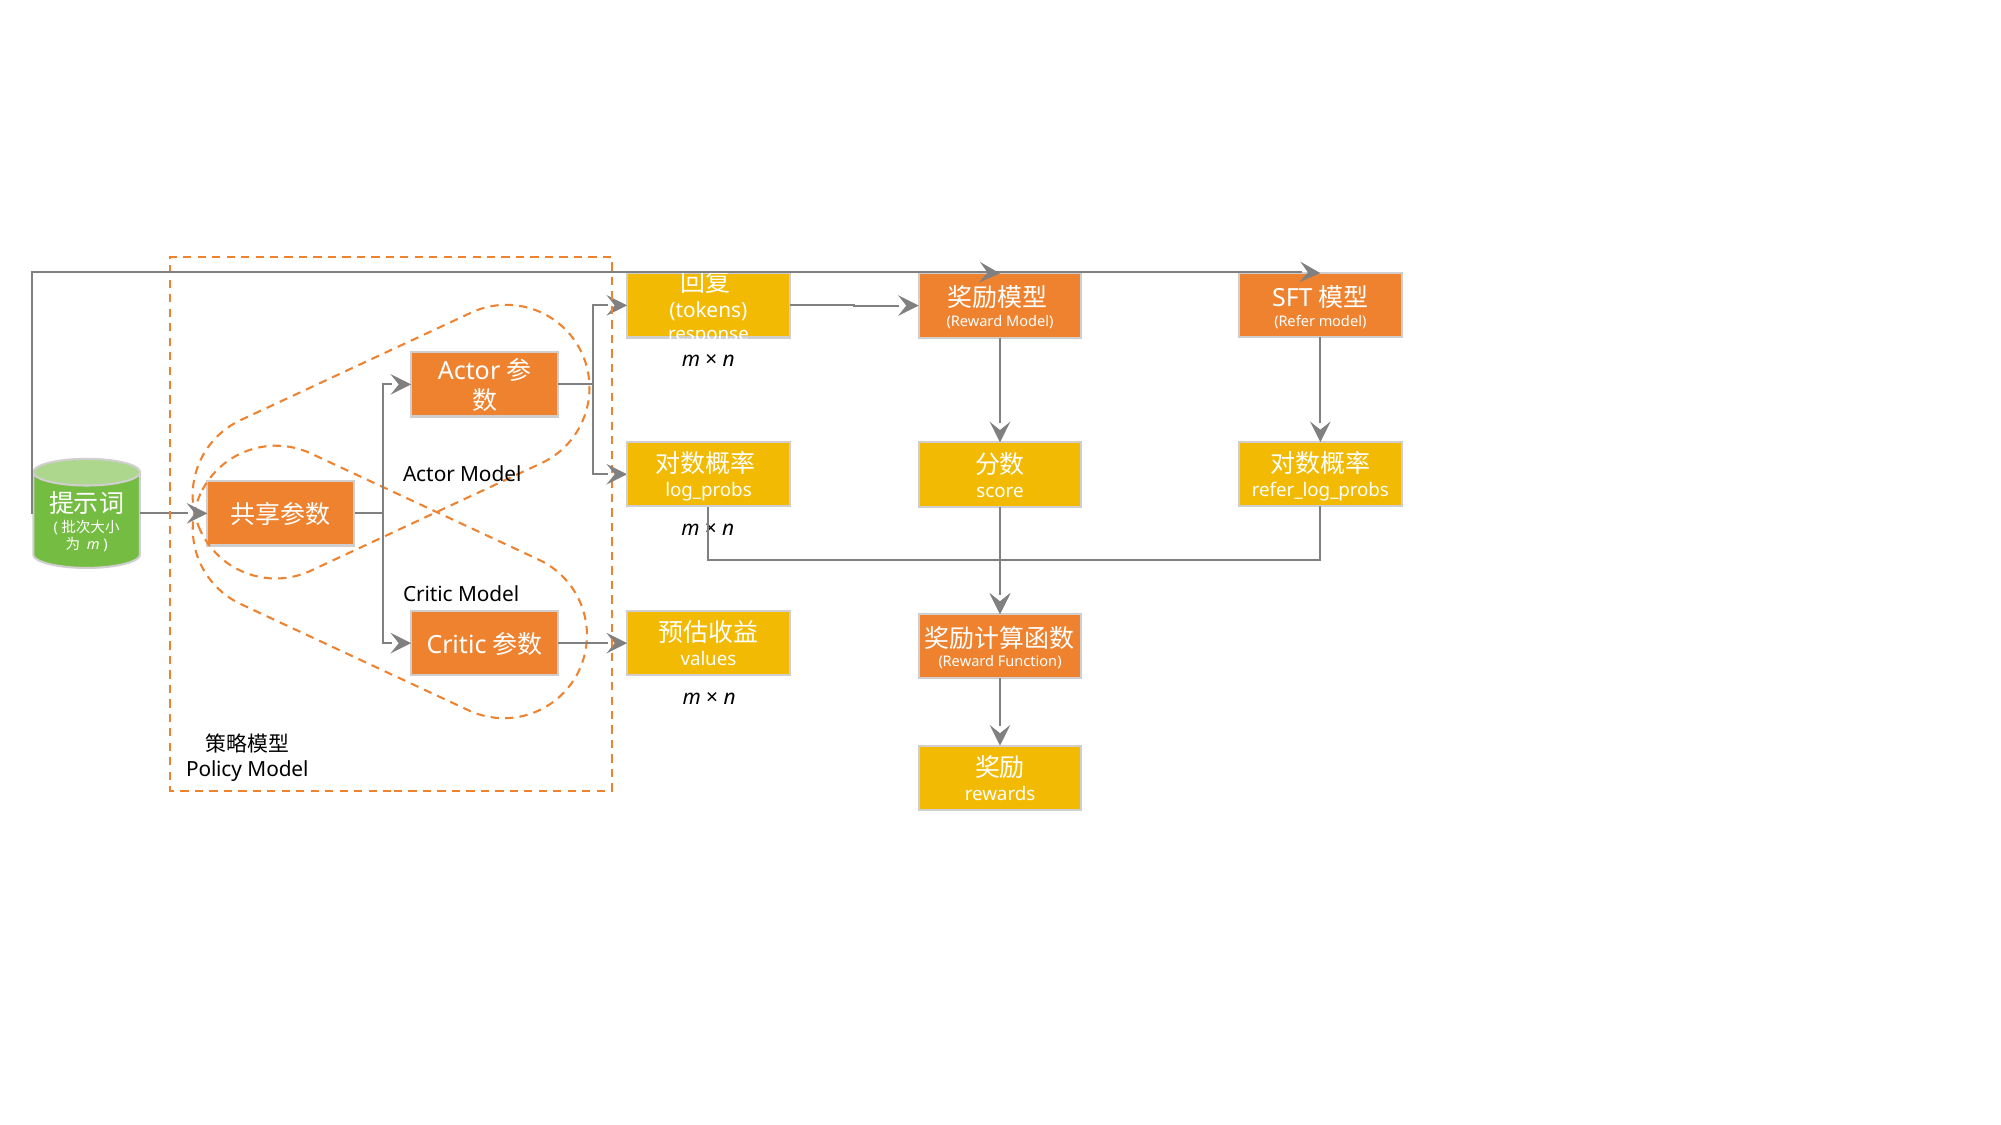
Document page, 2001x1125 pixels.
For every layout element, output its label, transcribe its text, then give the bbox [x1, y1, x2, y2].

text_box 奖励 rewards [918, 745, 1082, 811]
text_box 对数概率 refer_log_probs [1238, 441, 1403, 507]
text_box 策略模型 Policy Model [165, 722, 330, 788]
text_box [353, 512, 412, 644]
text_box 分数 score [918, 441, 1082, 508]
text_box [610, 0, 797, 984]
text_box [799, 413, 909, 707]
text_box SFT模型 (Refer model) [1238, 272, 1403, 338]
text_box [450, 0, 637, 824]
text_box 提示词 (批次大小为 m ) [32, 457, 141, 569]
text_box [353, 383, 412, 512]
text_box [169, 256, 450, 271]
text_box 奖励模型(Reward Model) [918, 273, 1082, 339]
text_box [169, 273, 450, 792]
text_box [1105, 399, 1215, 721]
text_box 奖励计算函数 (Reward Function) [918, 613, 1082, 679]
